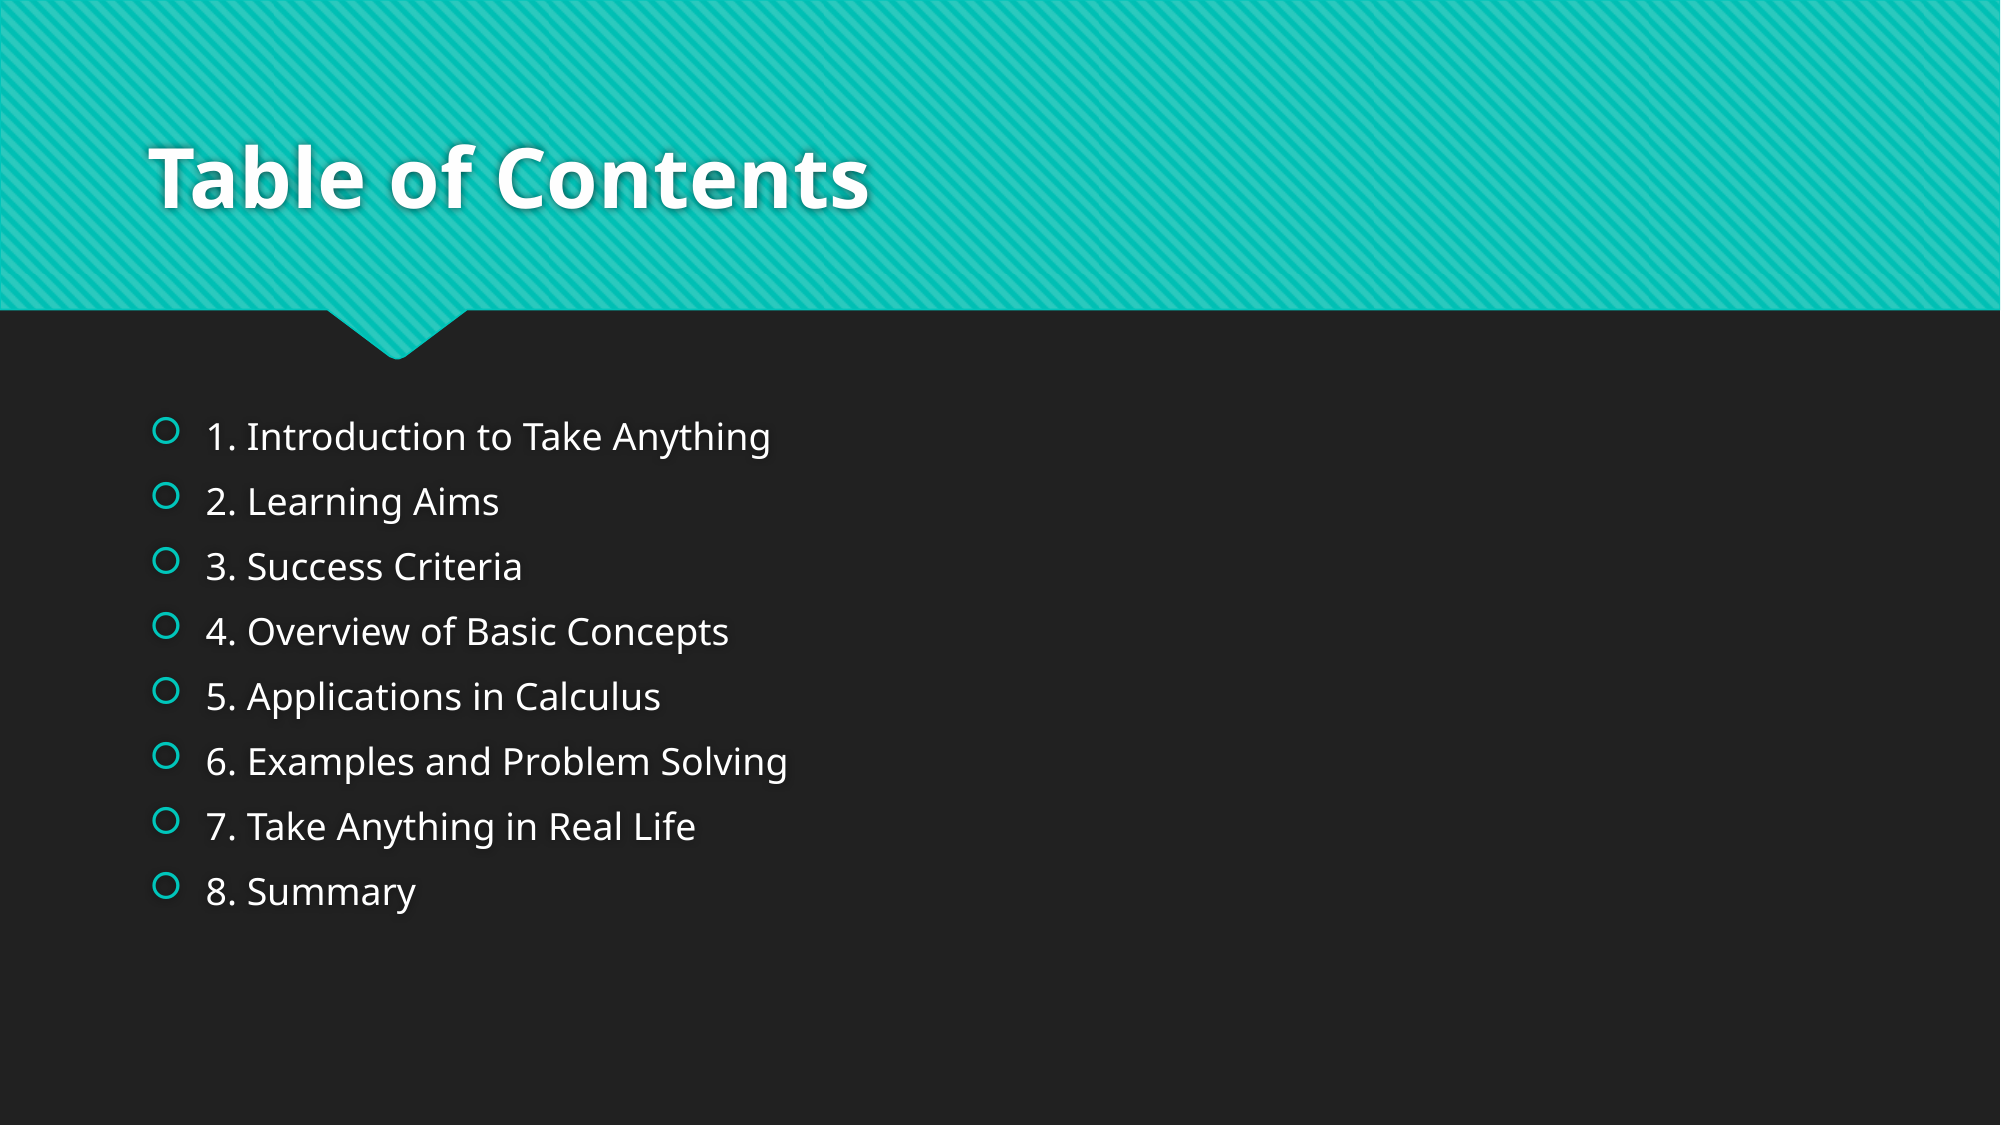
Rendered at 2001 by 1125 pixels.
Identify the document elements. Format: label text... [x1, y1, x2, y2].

list 1. Introduction to Take Anything 2. Learning Aims 3. Success Criteria 4. Overview of Basic Concepts 5. Applications in Calculus 6. Examples and Problem Solving 7. Take Anything in Real Life 8. Summary [134, 364, 1866, 962]
title Table of Contents [132, 73, 1868, 233]
